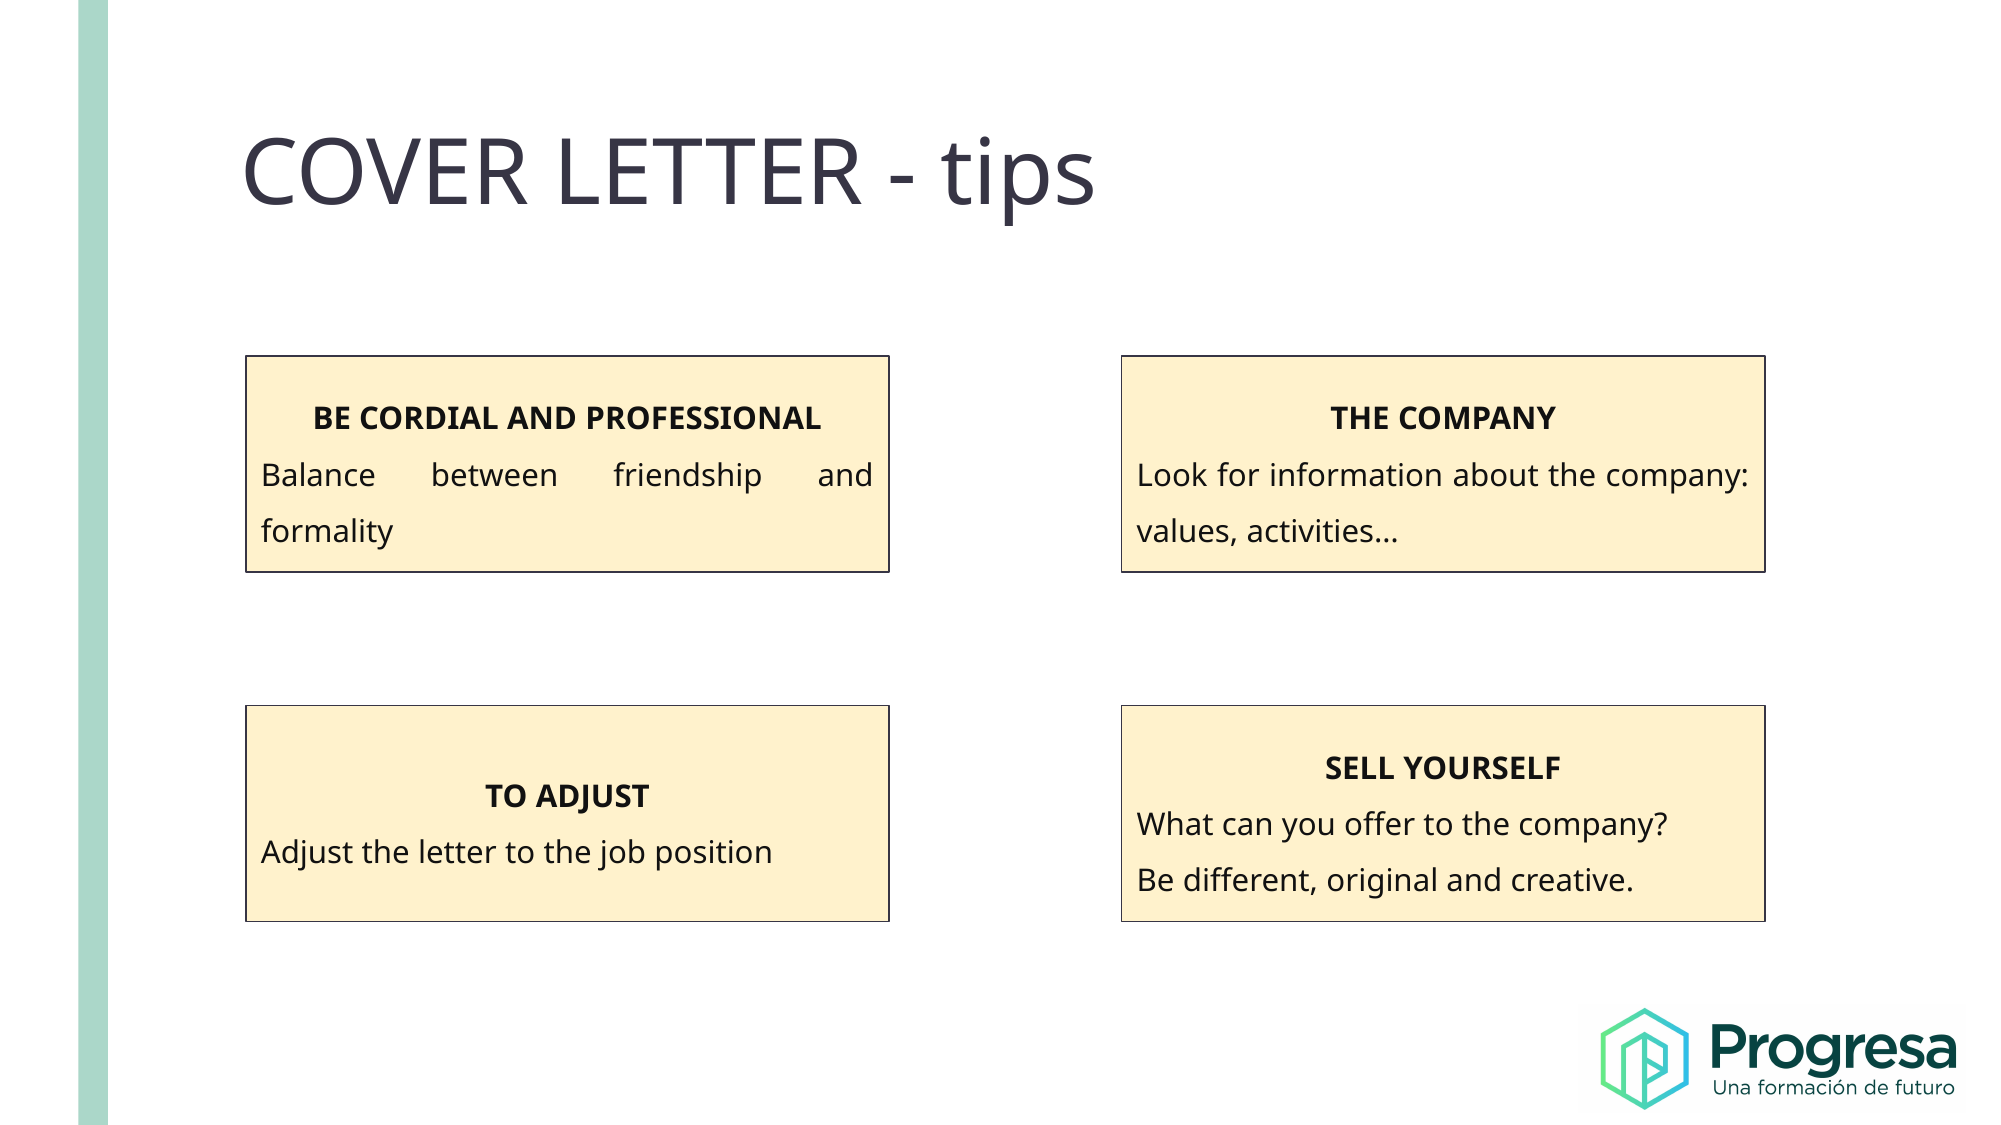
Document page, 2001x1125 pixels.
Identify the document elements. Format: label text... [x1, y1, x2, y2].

title COVER LETTER - tips [225, 57, 1246, 294]
text_box TO ADJUST Adjust the letter to the job position [245, 705, 890, 922]
text_box THE COMPANY Look for information about the company: values, activities… [1121, 356, 1765, 572]
text_box SELL YOURSELF What can you offer to the company? Be different, original and creative. [1121, 705, 1765, 922]
text_box BE CORDIAL AND PROFESSIONAL Balance between friendship and formality [245, 356, 890, 572]
picture [1578, 1004, 1966, 1113]
